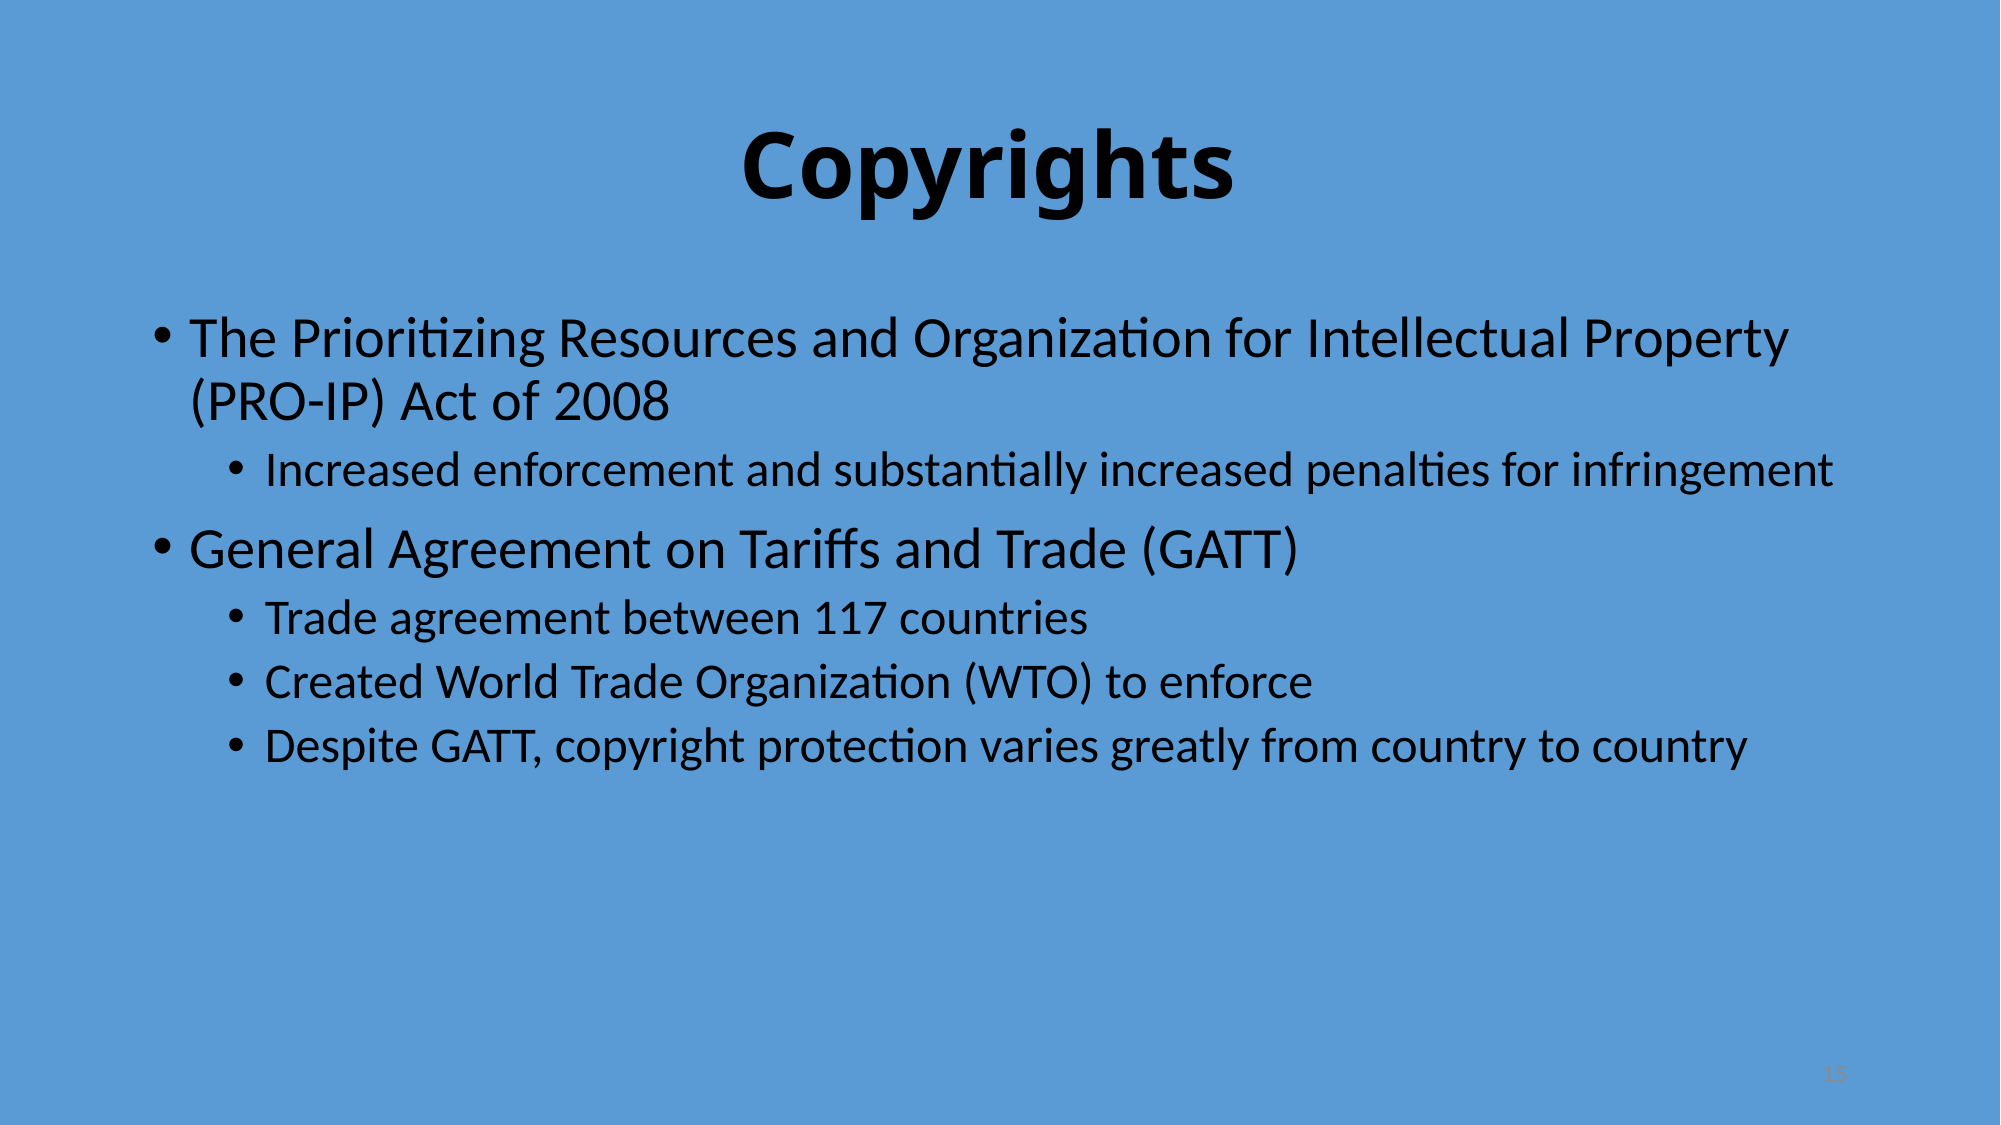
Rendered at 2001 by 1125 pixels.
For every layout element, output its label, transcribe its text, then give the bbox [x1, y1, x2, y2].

list The Prioritizing Resources and Organization for Intellectual Property (PRO-IP) Act of 2008 Increased enforcement and substantially increased penalties for infringement General Agreement on Tariffs and Trade (GATT) Trade agreement between 117 countries Created World Trade Organization (WTO) to enforce Despite GATT, copyright protection varies greatly from country to country [137, 299, 1863, 1014]
slide_number 15 [1412, 1042, 1863, 1103]
title Copyrights [137, 59, 1863, 278]
